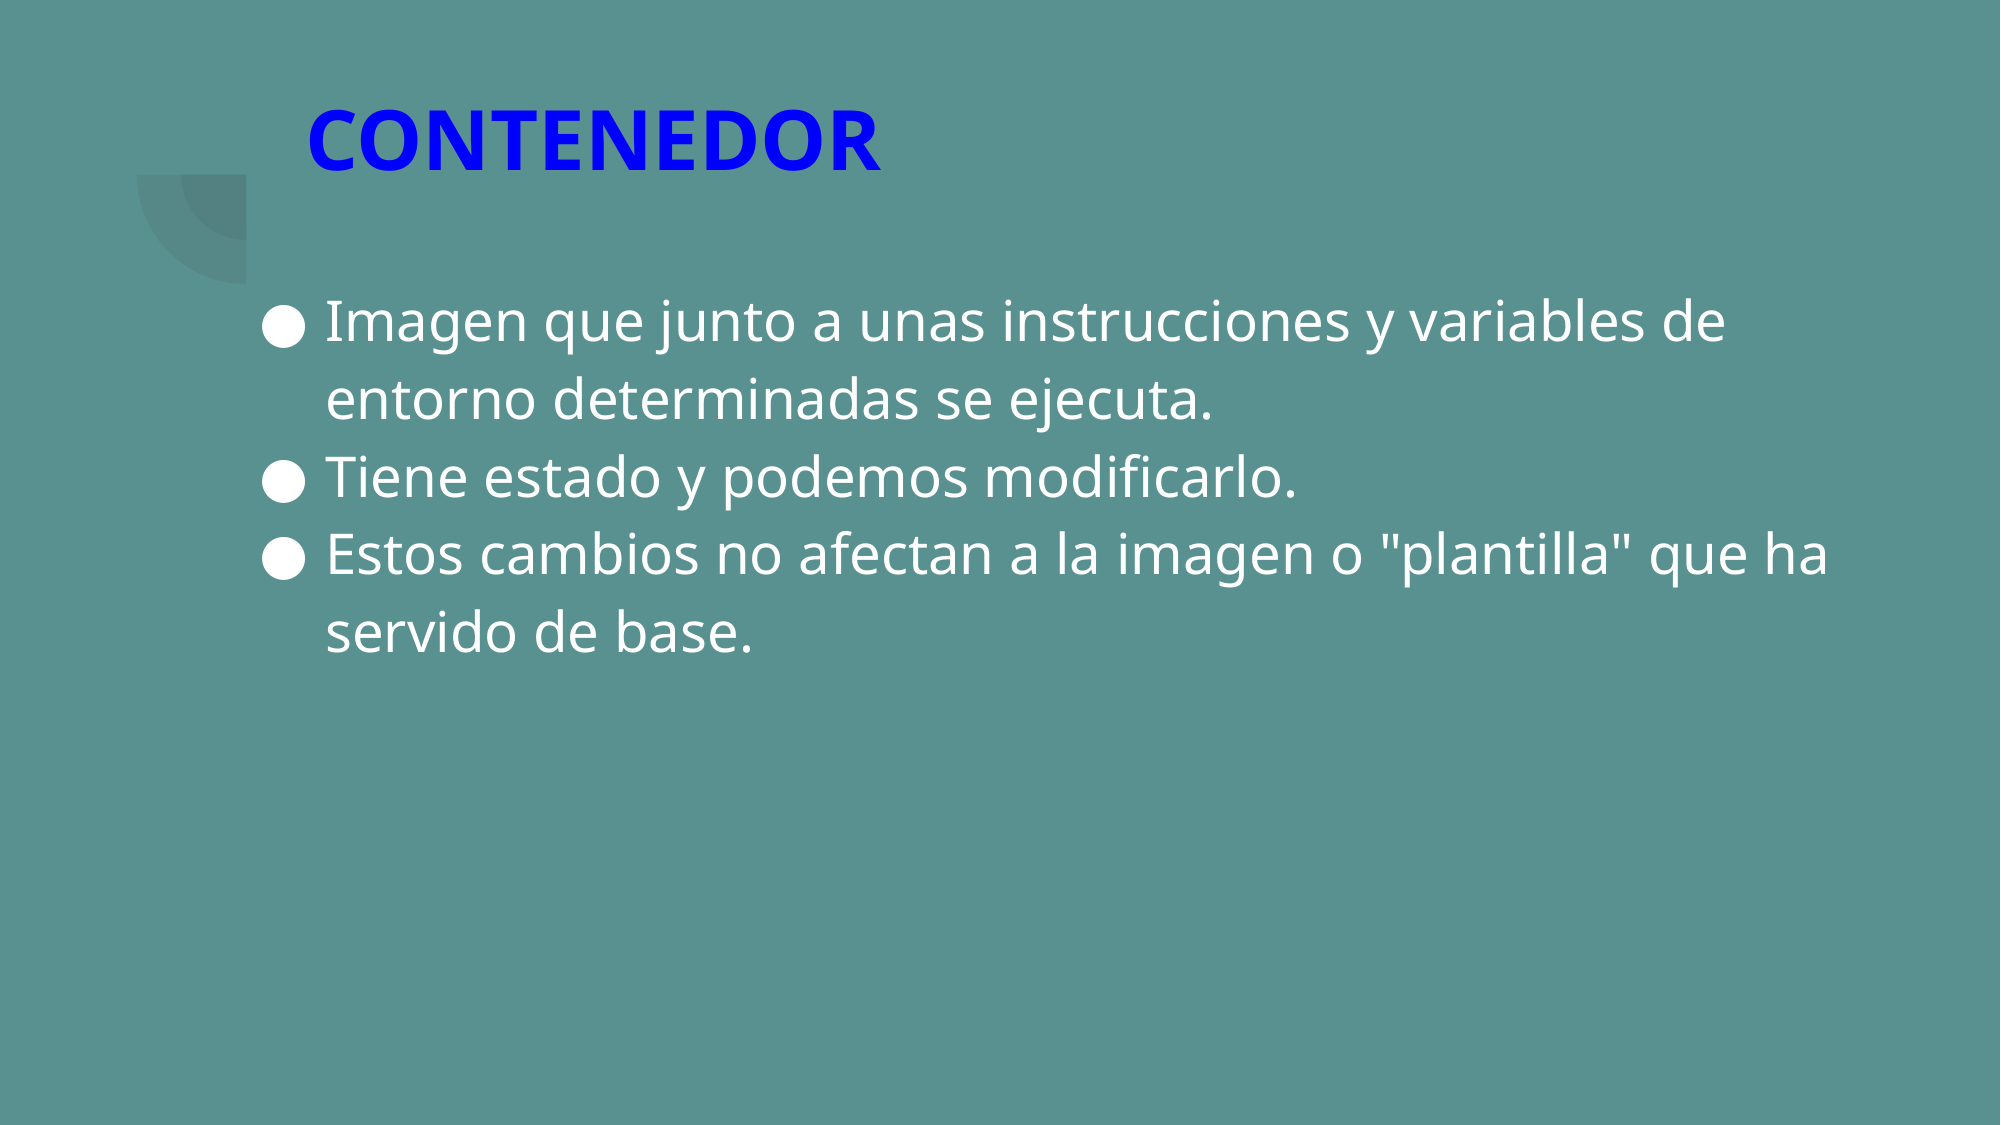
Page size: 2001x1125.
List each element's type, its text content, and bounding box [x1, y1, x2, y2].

title Imagen que junto a unas instrucciones y variables de entorno determinadas se ejecuta. Tiene estado y podemos modificarlo. Estos cambios no afectan a la imagen o "plantilla" que ha servido de base. [230, 255, 1946, 1007]
title CONTENEDOR [285, 67, 1946, 255]
